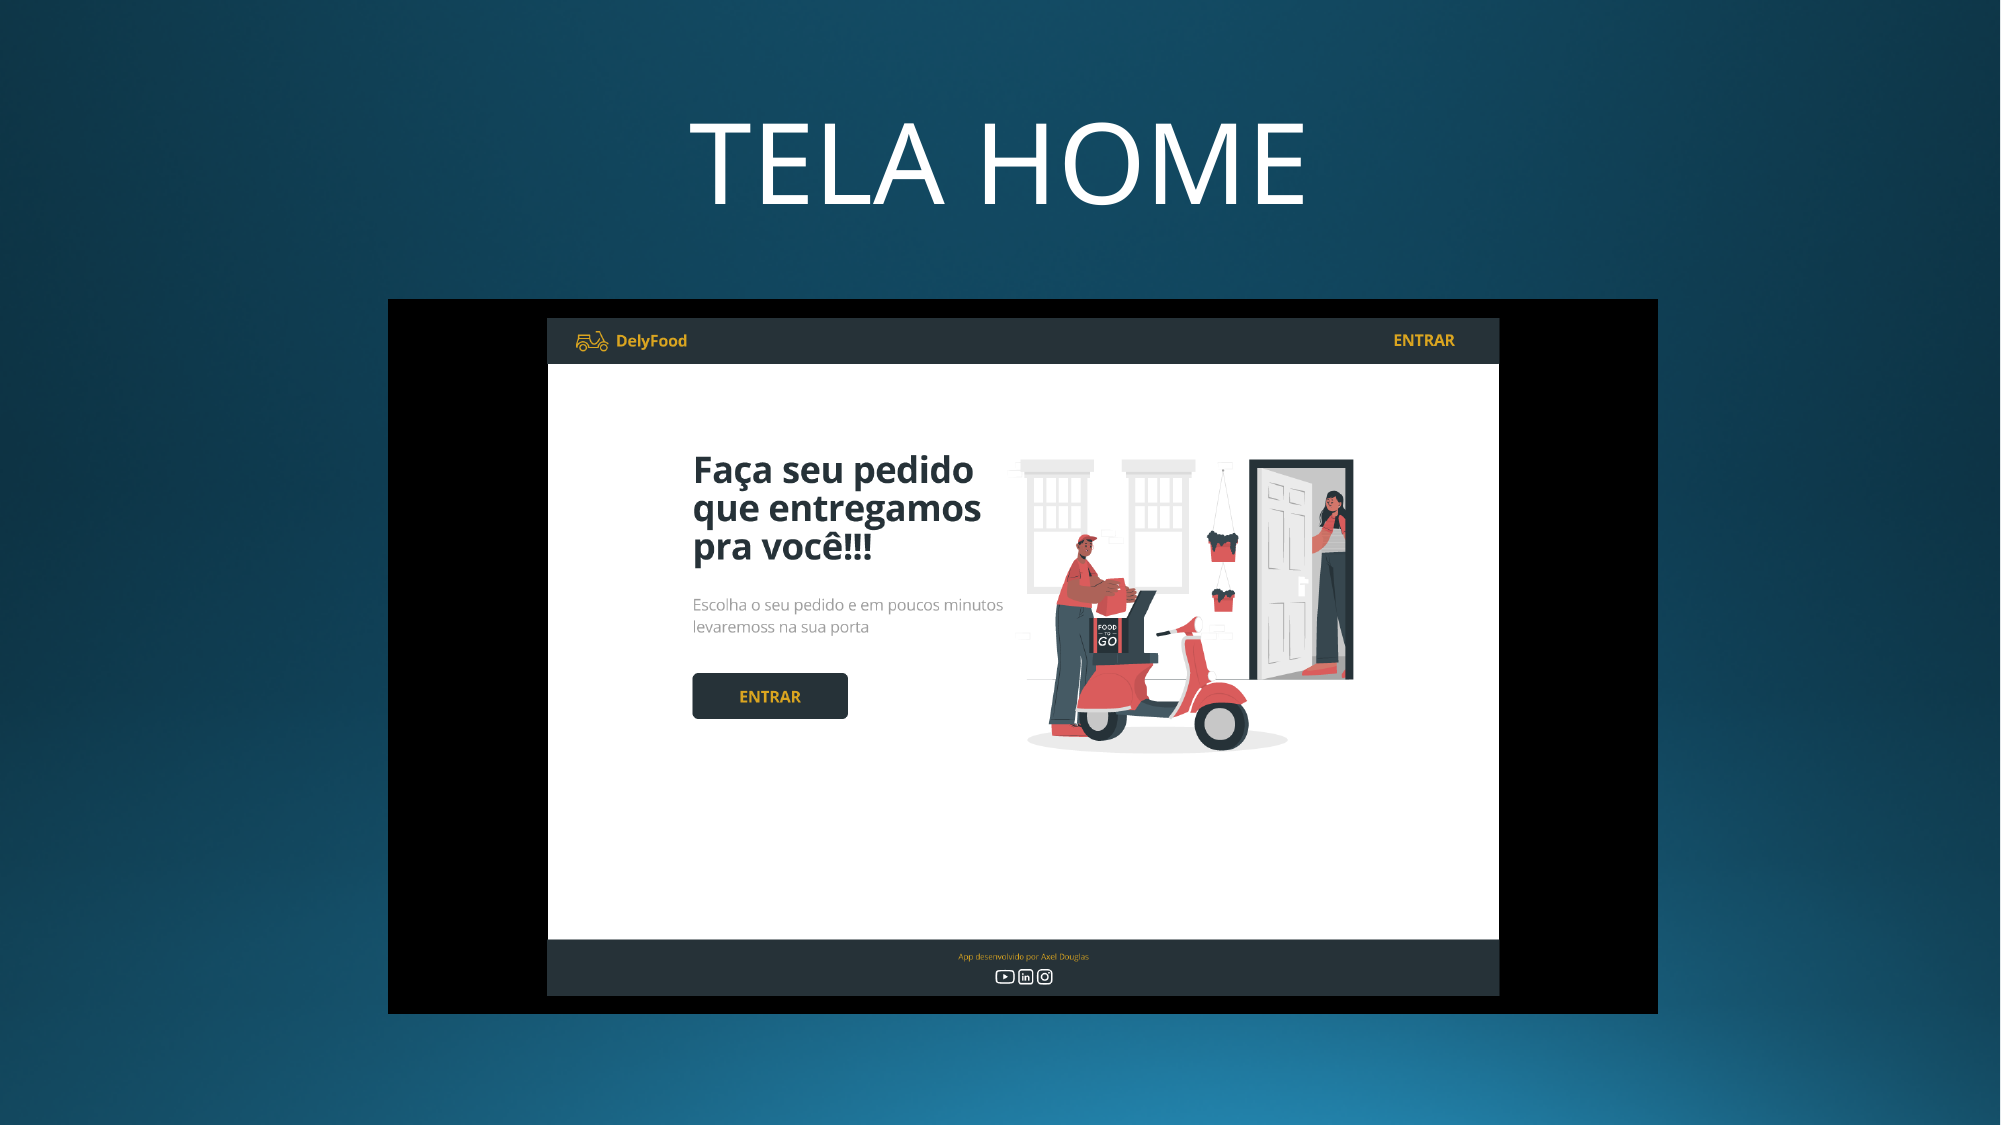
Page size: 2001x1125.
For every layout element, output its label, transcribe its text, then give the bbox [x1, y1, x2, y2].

title TELA HOME [137, 59, 1863, 278]
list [388, 299, 1658, 1014]
picture [0, 0, 2001, 1125]
